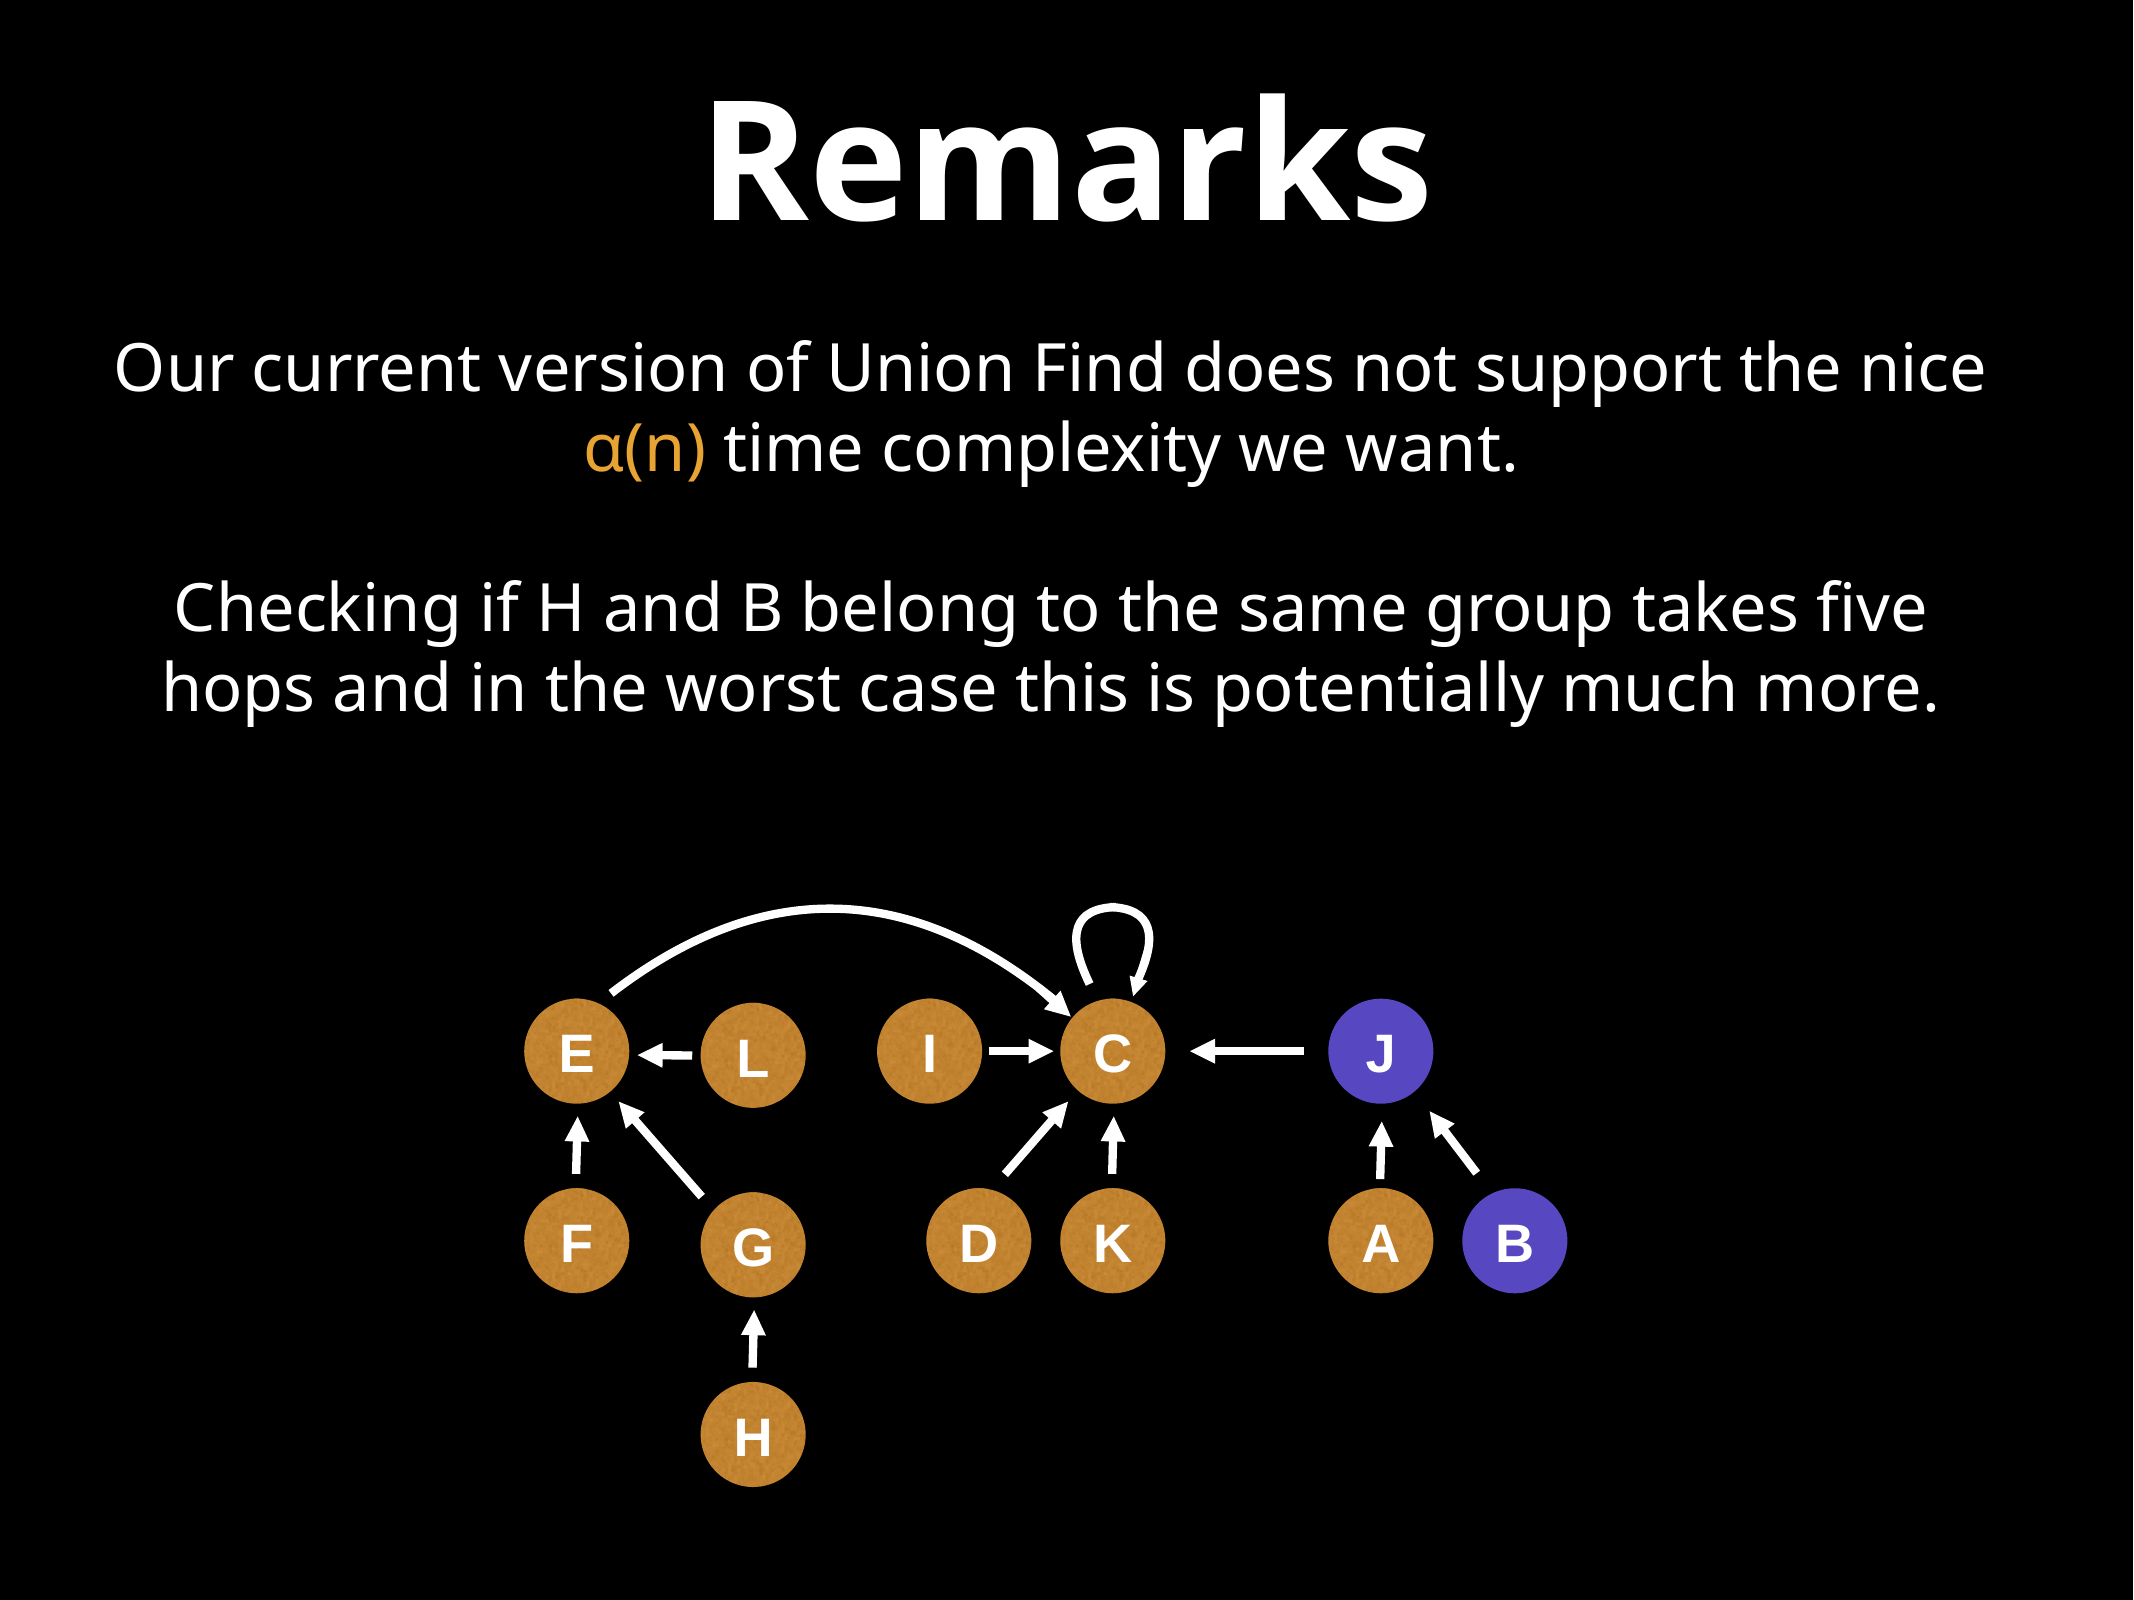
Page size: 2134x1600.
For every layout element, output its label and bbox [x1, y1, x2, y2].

text_box [700, 1382, 806, 1488]
text_box [611, 908, 1071, 1104]
text_box [1107, 1116, 1120, 1174]
title [155, 41, 1978, 266]
text_box [1429, 1111, 1477, 1174]
text_box [700, 1192, 806, 1298]
text_box [1328, 1188, 1434, 1294]
text_box [1004, 1101, 1069, 1175]
text_box [524, 1188, 630, 1294]
text_box [700, 1002, 806, 1108]
text_box [1076, 907, 1150, 997]
text_box [1375, 1121, 1388, 1180]
text_box [988, 1044, 1054, 1058]
text_box [104, 316, 2000, 734]
text_box [926, 1188, 1032, 1294]
text_box [618, 1101, 702, 1197]
text_box [1462, 1188, 1568, 1294]
text_box [747, 1310, 760, 1368]
text_box [1060, 998, 1166, 1104]
text_box [1328, 998, 1434, 1104]
text_box [1060, 1188, 1166, 1294]
text_box [637, 1048, 693, 1062]
text_box [571, 1116, 584, 1174]
text_box [524, 998, 630, 1104]
text_box [1190, 1044, 1304, 1058]
